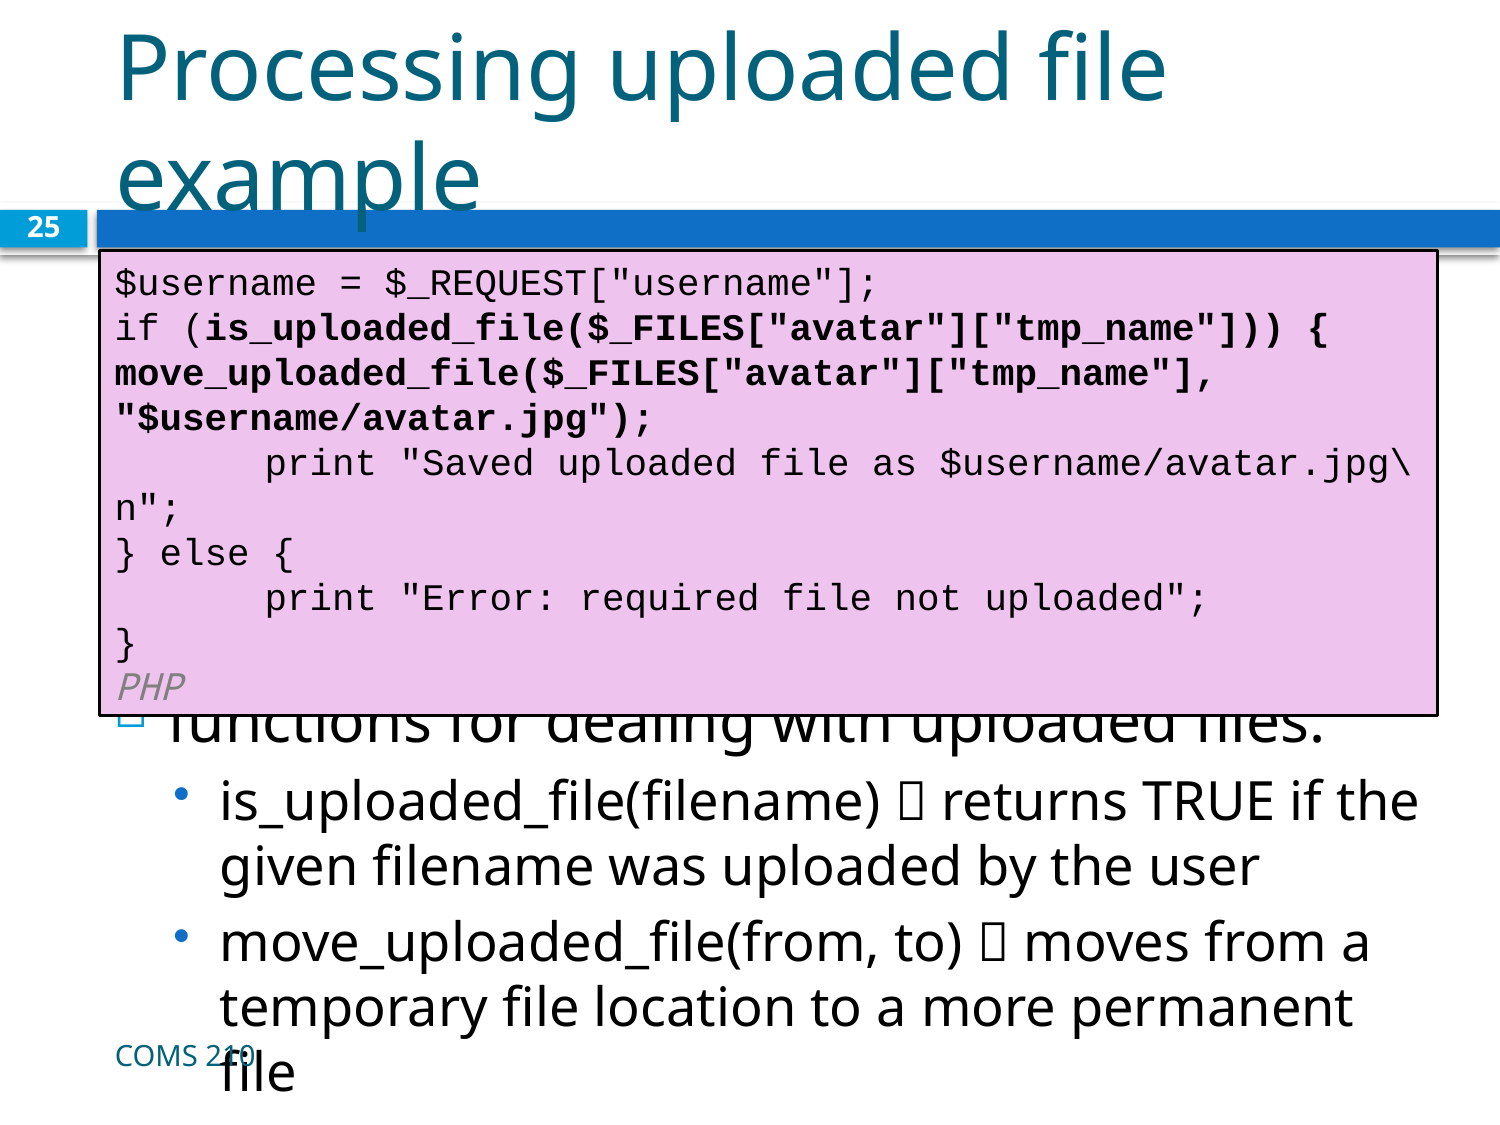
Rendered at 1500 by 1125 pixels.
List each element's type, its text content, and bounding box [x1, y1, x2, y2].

title Processing uploaded file example [100, 37, 1439, 201]
list functions for dealing with uploaded files: is_uploaded_file(filename)  returns TRUE if the given filename was uploaded by the user move_uploaded_file(from, to)  moves from a temporary file location to a more permanent file [99, 716, 1438, 1051]
footer COMS 210 [99, 1025, 990, 1085]
text_box $username = $_REQUEST["username"]; if (is_uploaded_file($_FILES["avatar"]["tmp_name"])) { move_uploaded_file($_FILES["avatar"]["tmp_name"], "$username/avatar.jpg"); print "Saved uploaded file as $username/avatar.jpg\n"; } else { print "Error: required file not uploaded"; } PHP [99, 250, 1438, 716]
slide_number 25 [0, 208, 88, 249]
